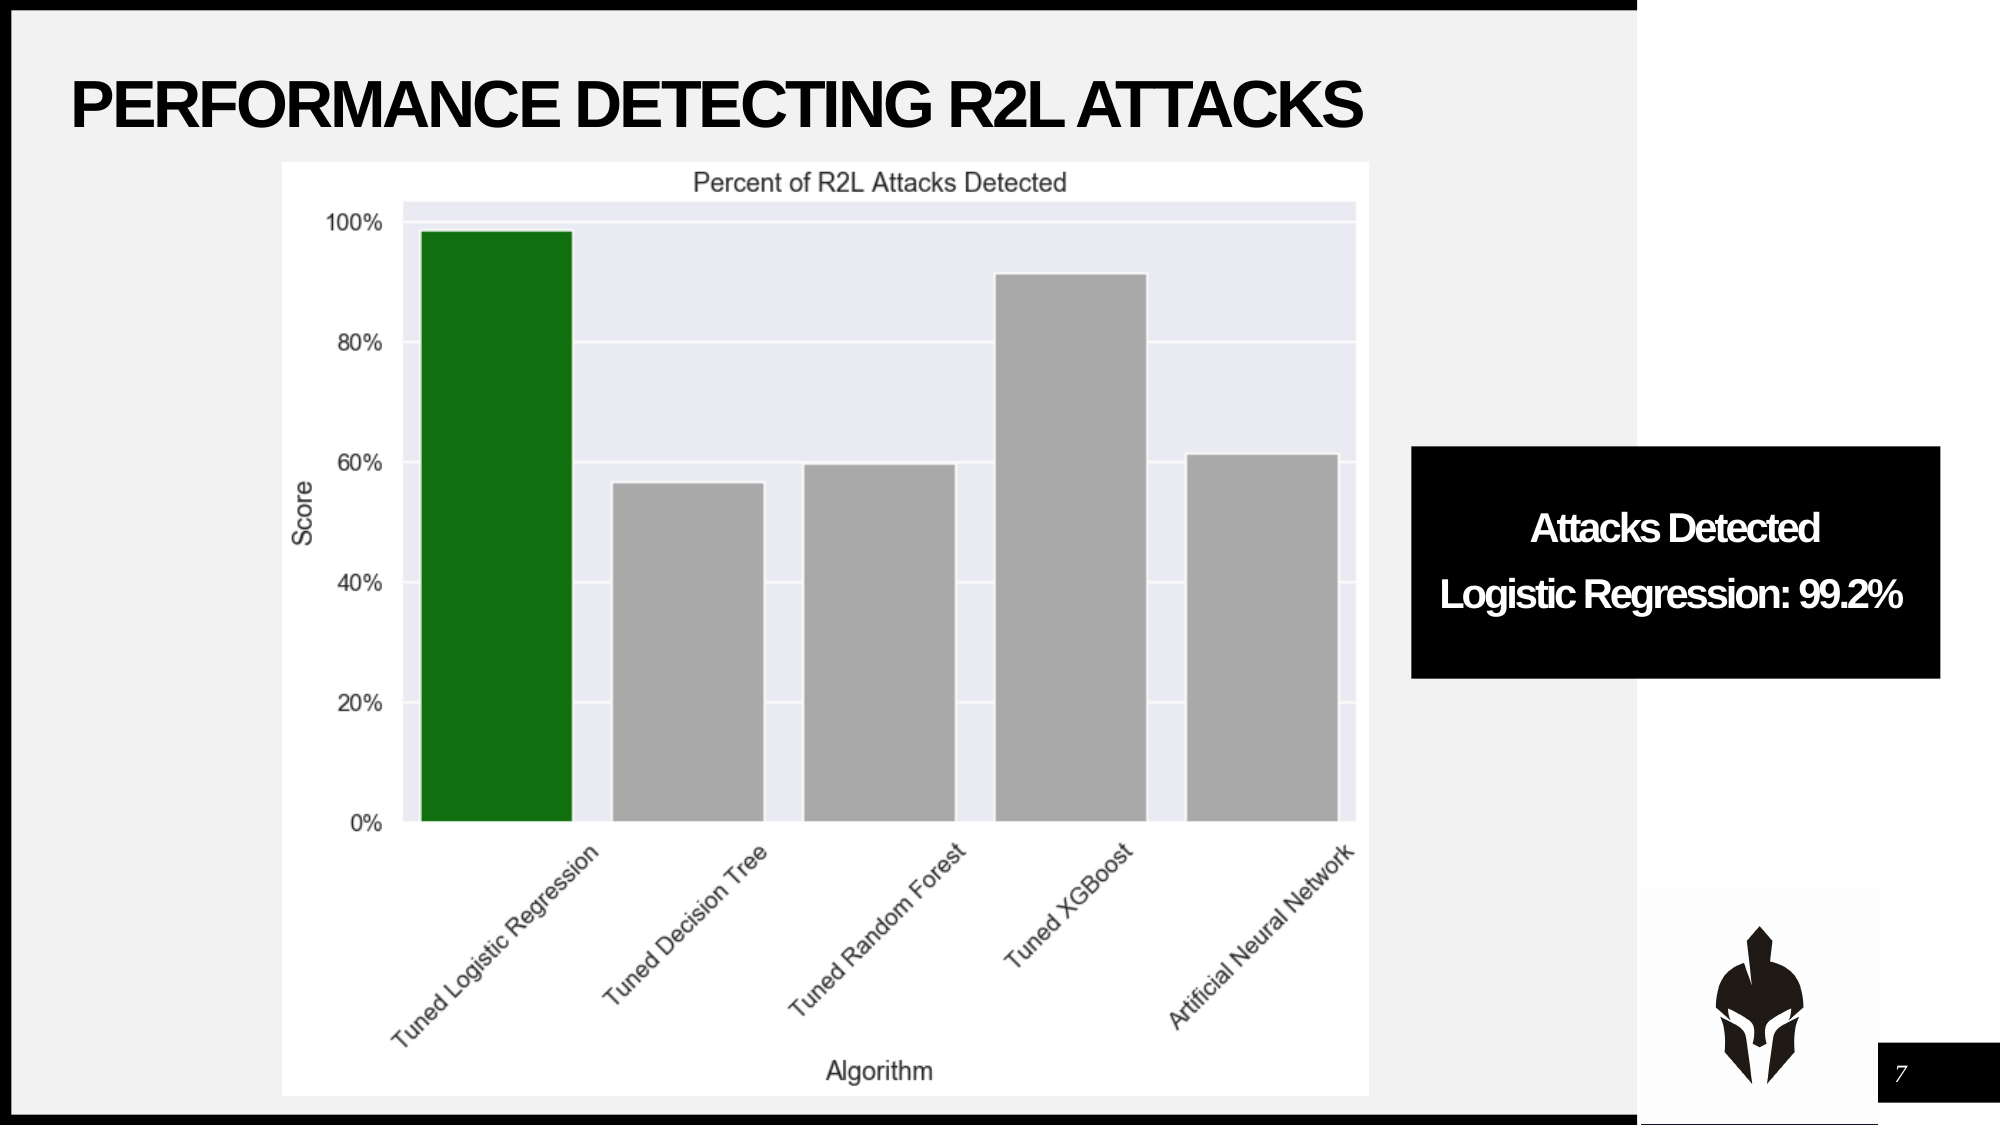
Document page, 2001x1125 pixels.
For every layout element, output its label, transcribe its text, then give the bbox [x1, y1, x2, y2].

text_box Attacks Detected Logistic Regression: 99.2% [1411, 446, 1941, 679]
slide_number 7 [1878, 1050, 1924, 1096]
picture [282, 162, 1369, 1096]
title performance detecting r2l attacks [70, 70, 1580, 142]
picture [1640, 886, 1878, 1125]
